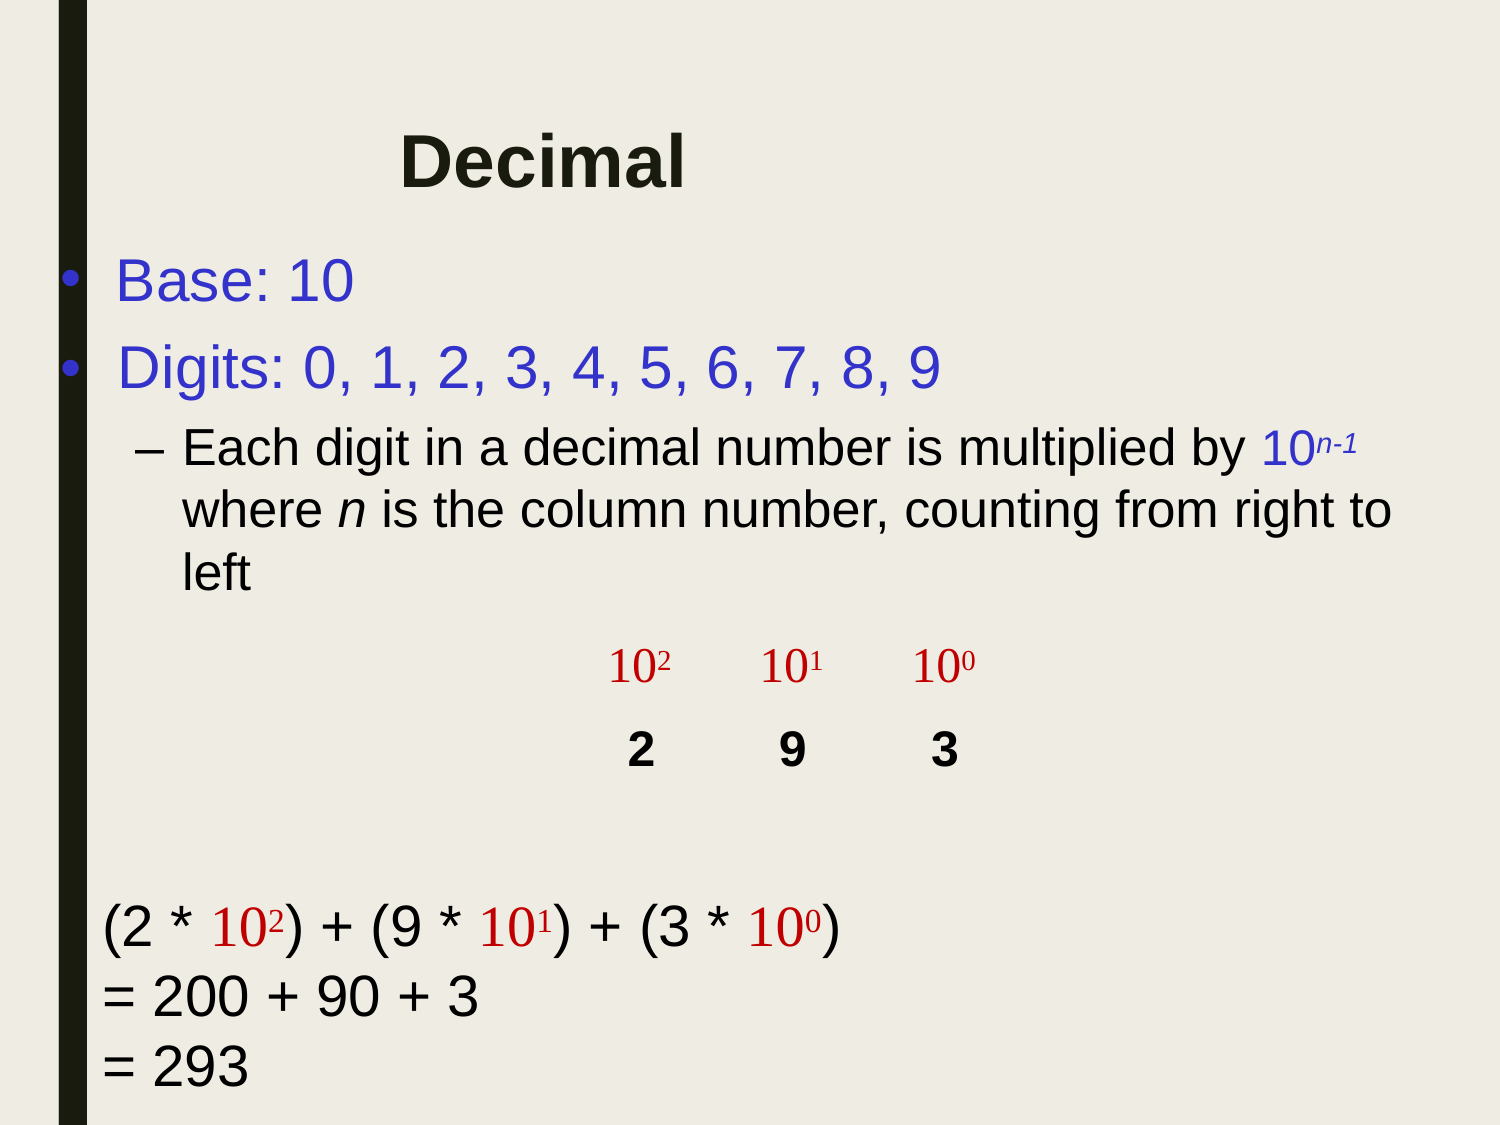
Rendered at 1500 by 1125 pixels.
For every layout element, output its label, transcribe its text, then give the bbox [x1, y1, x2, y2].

text_box (2 * 102) + (9 * 101) + (3 * 100) = 200 + 90 + 3 = 293 [100, 888, 851, 1099]
text_box Base: 10 • Digits: 0, 1, 2, 3, 4, 5, 6, 7, 8, 9 – Each digit in a decimal number is multiplied by 10n-1 where n is the column number, counting from right to left [57, 240, 1401, 601]
table_cell 3 [869, 721, 1002, 802]
table_header 102 [583, 638, 717, 721]
table_header 101 [717, 638, 869, 721]
table_cell 2 [583, 721, 717, 802]
title Decimal [168, 112, 1351, 240]
table_cell 9 [717, 721, 869, 802]
table_header 100 [869, 638, 1002, 721]
